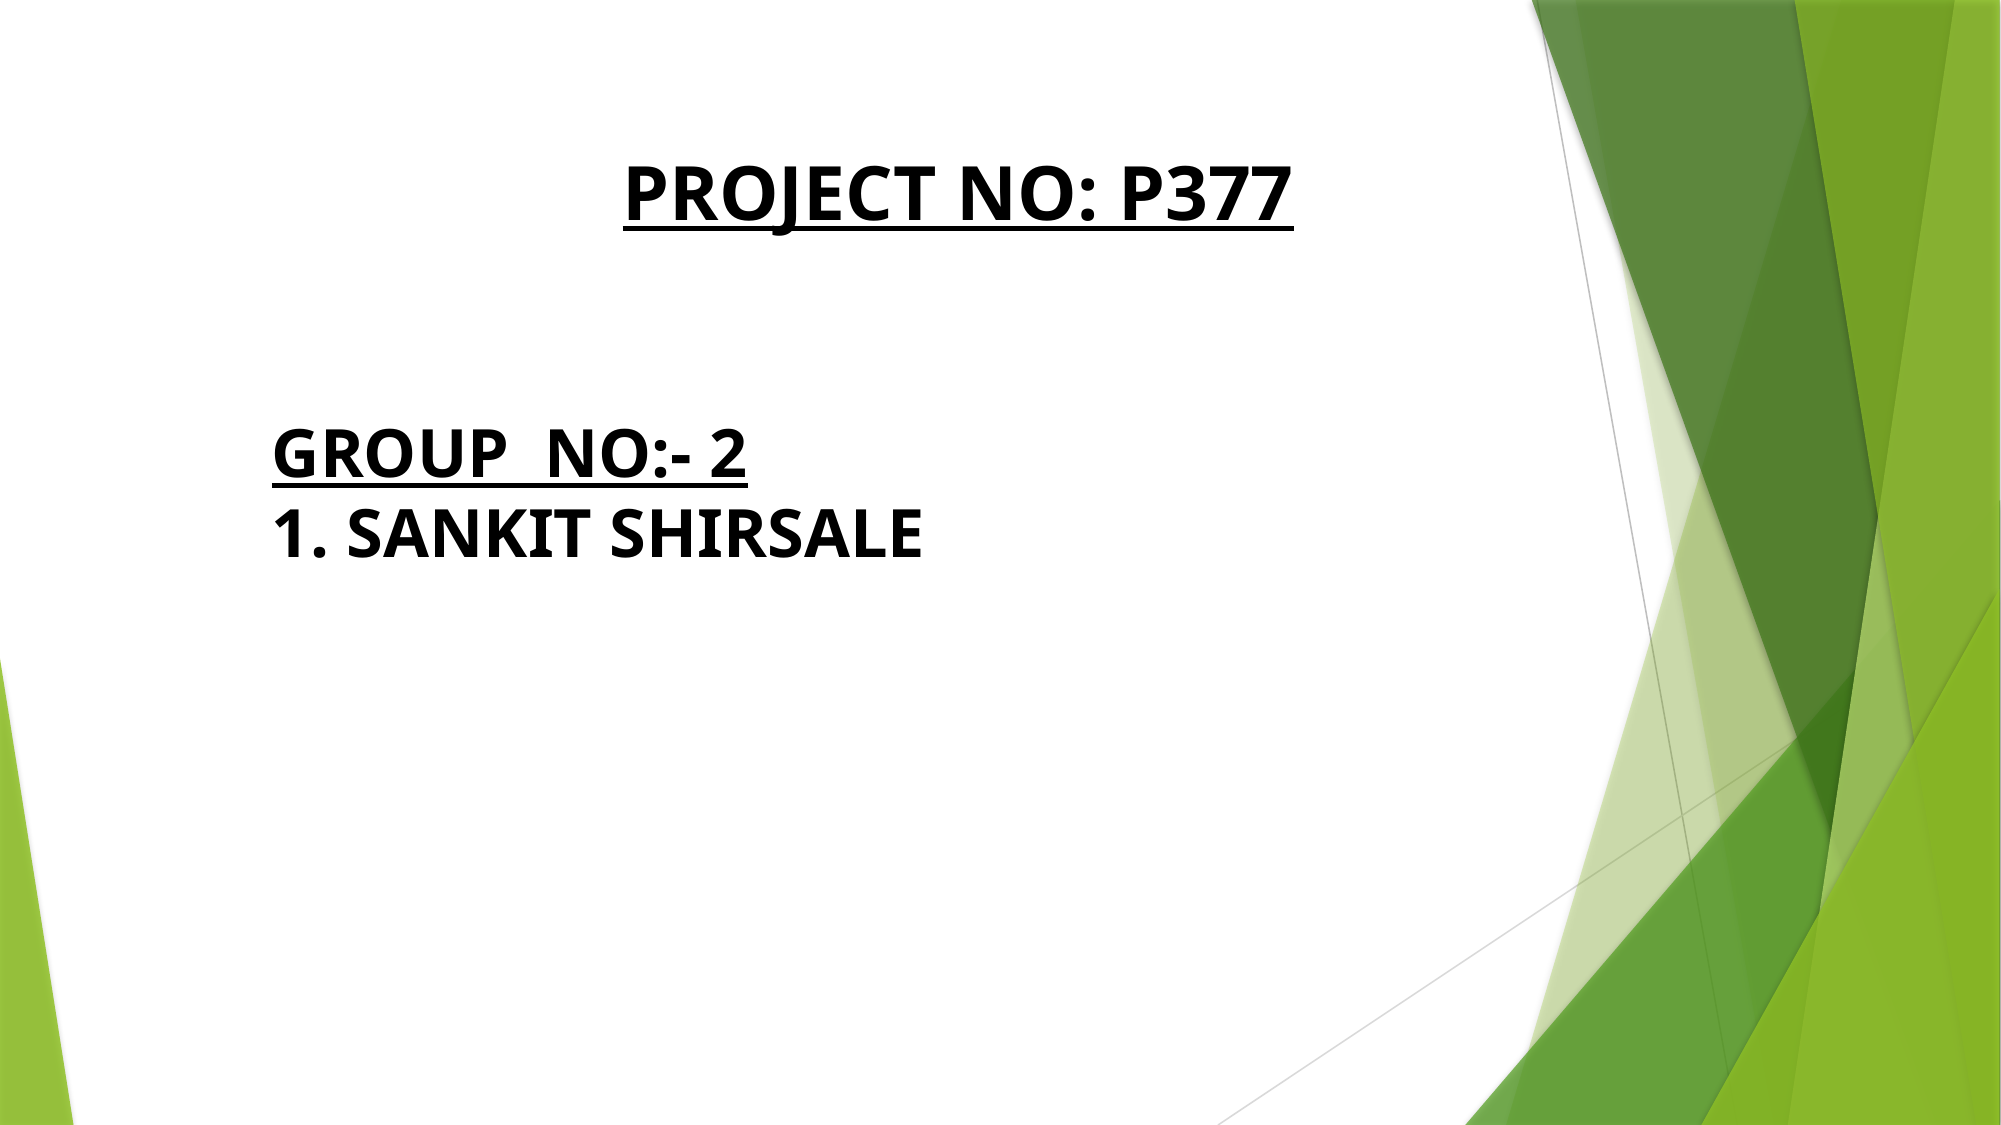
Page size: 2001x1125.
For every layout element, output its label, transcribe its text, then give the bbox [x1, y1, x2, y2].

text_box PROJECT NO: P377 [608, 137, 1797, 243]
text_box GROUP NO:- 2 SANKIT SHIRSALE [257, 283, 1797, 639]
